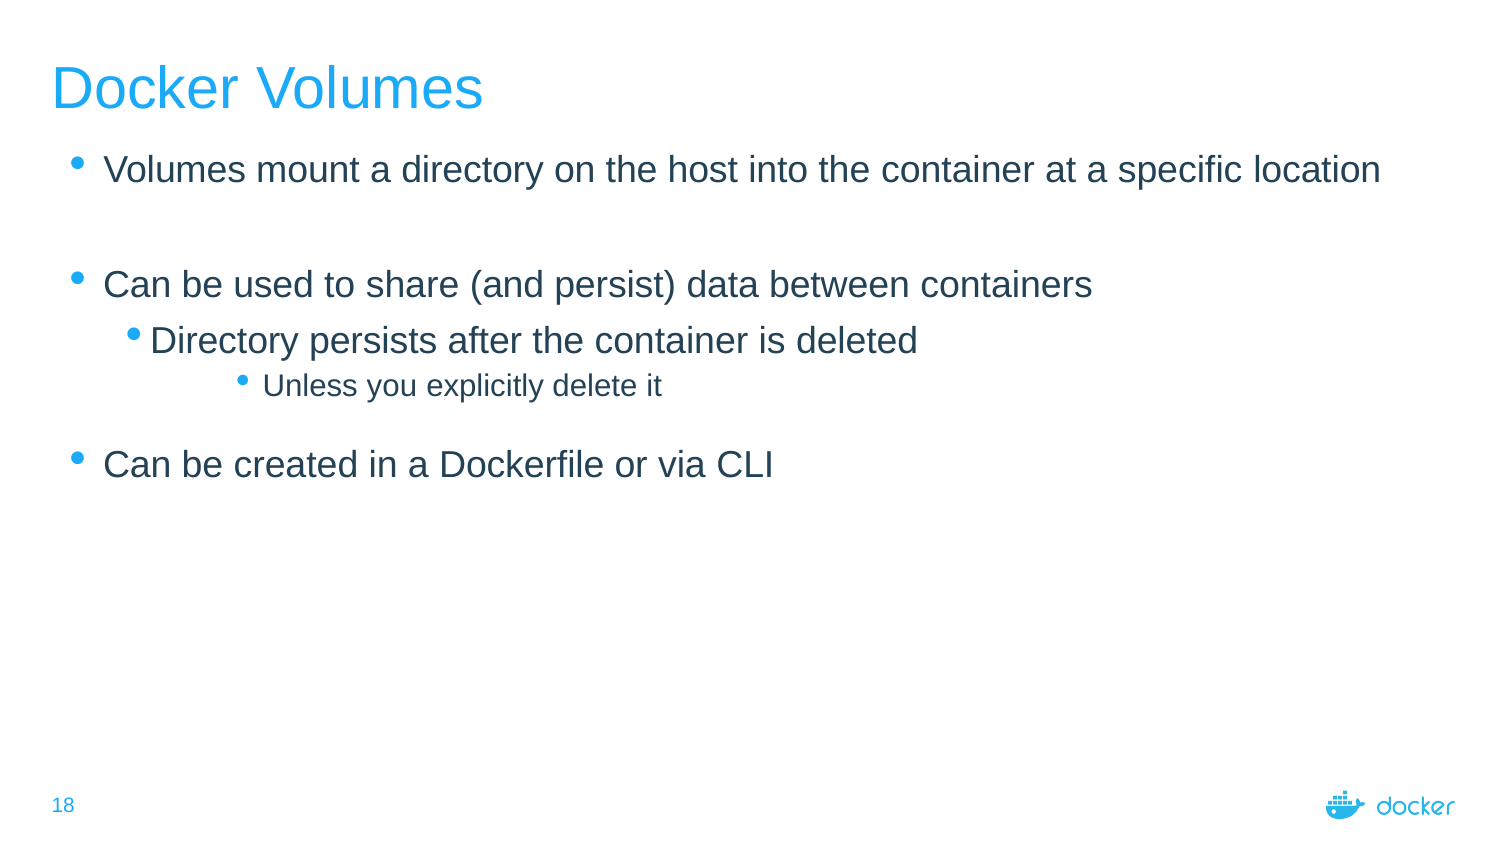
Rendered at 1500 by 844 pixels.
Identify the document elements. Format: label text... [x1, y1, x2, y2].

text_box Docker Volumes [49, 46, 494, 191]
picture [1325, 788, 1456, 820]
text_box Volumes mount a directory on the host into the container at a specific location [69, 142, 1392, 190]
text_box Can be used to share (and persist) data between containers Directory persists after the container is deleted Unless you explicitly delete it Can be created in a Dockerfile or via CLI [69, 246, 1101, 486]
text_box <number> [47, 791, 79, 844]
